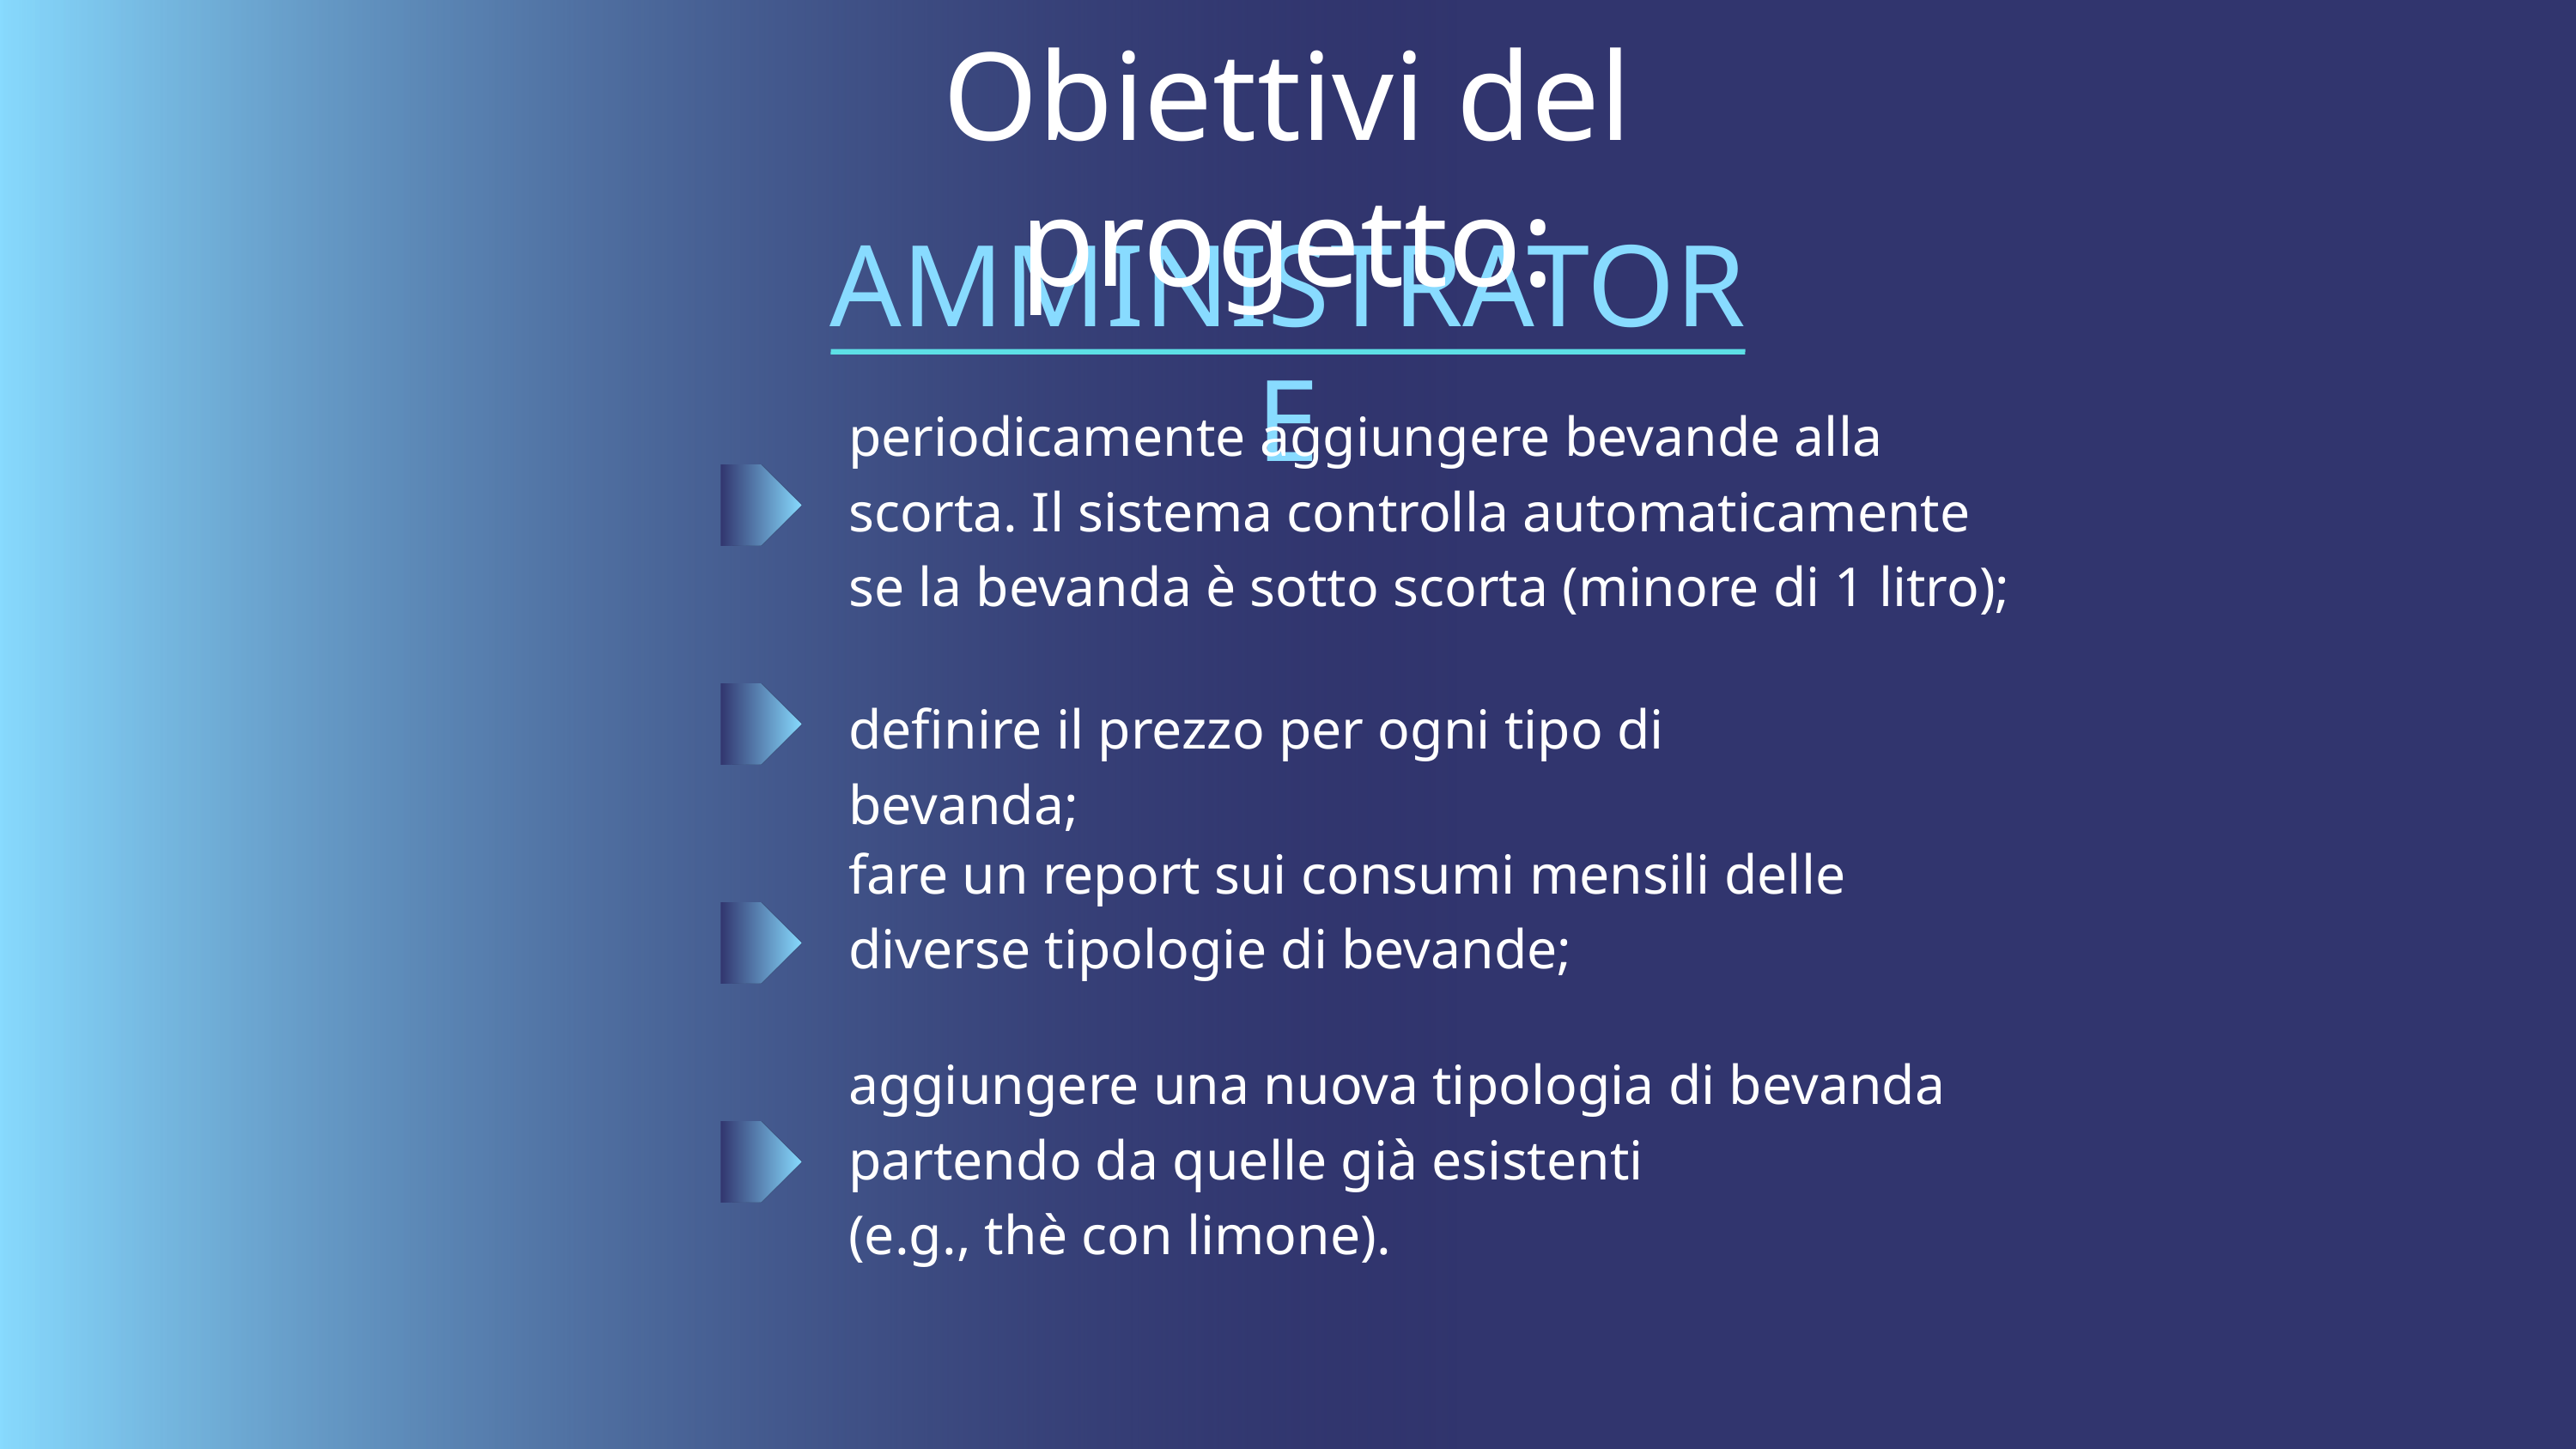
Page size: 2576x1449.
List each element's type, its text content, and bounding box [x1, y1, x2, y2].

text_box aggiungere una nuova tipologia di bevanda partendo da quelle già esistenti (e.g., thè con limone). [848, 1040, 2071, 1341]
text_box AMMINISTRATORE [801, 312, 1775, 484]
text_box definire il prezzo per ogni tipo di bevanda; [848, 684, 1871, 829]
text_box [720, 902, 802, 984]
text_box [720, 683, 802, 765]
text_box periodicamente aggiungere bevande alla scorta. Il sistema controlla automaticamente se la bevanda è sotto scorta (minore di 1 litro); [848, 391, 2014, 617]
text_box Obiettivi del progetto: [705, 19, 1871, 312]
text_box [0, 0, 1462, 1449]
text_box fare un report sui consumi mensili delle diverse tipologie di bevande; [848, 829, 2026, 1040]
text_box [720, 1121, 802, 1203]
text_box [720, 464, 802, 546]
